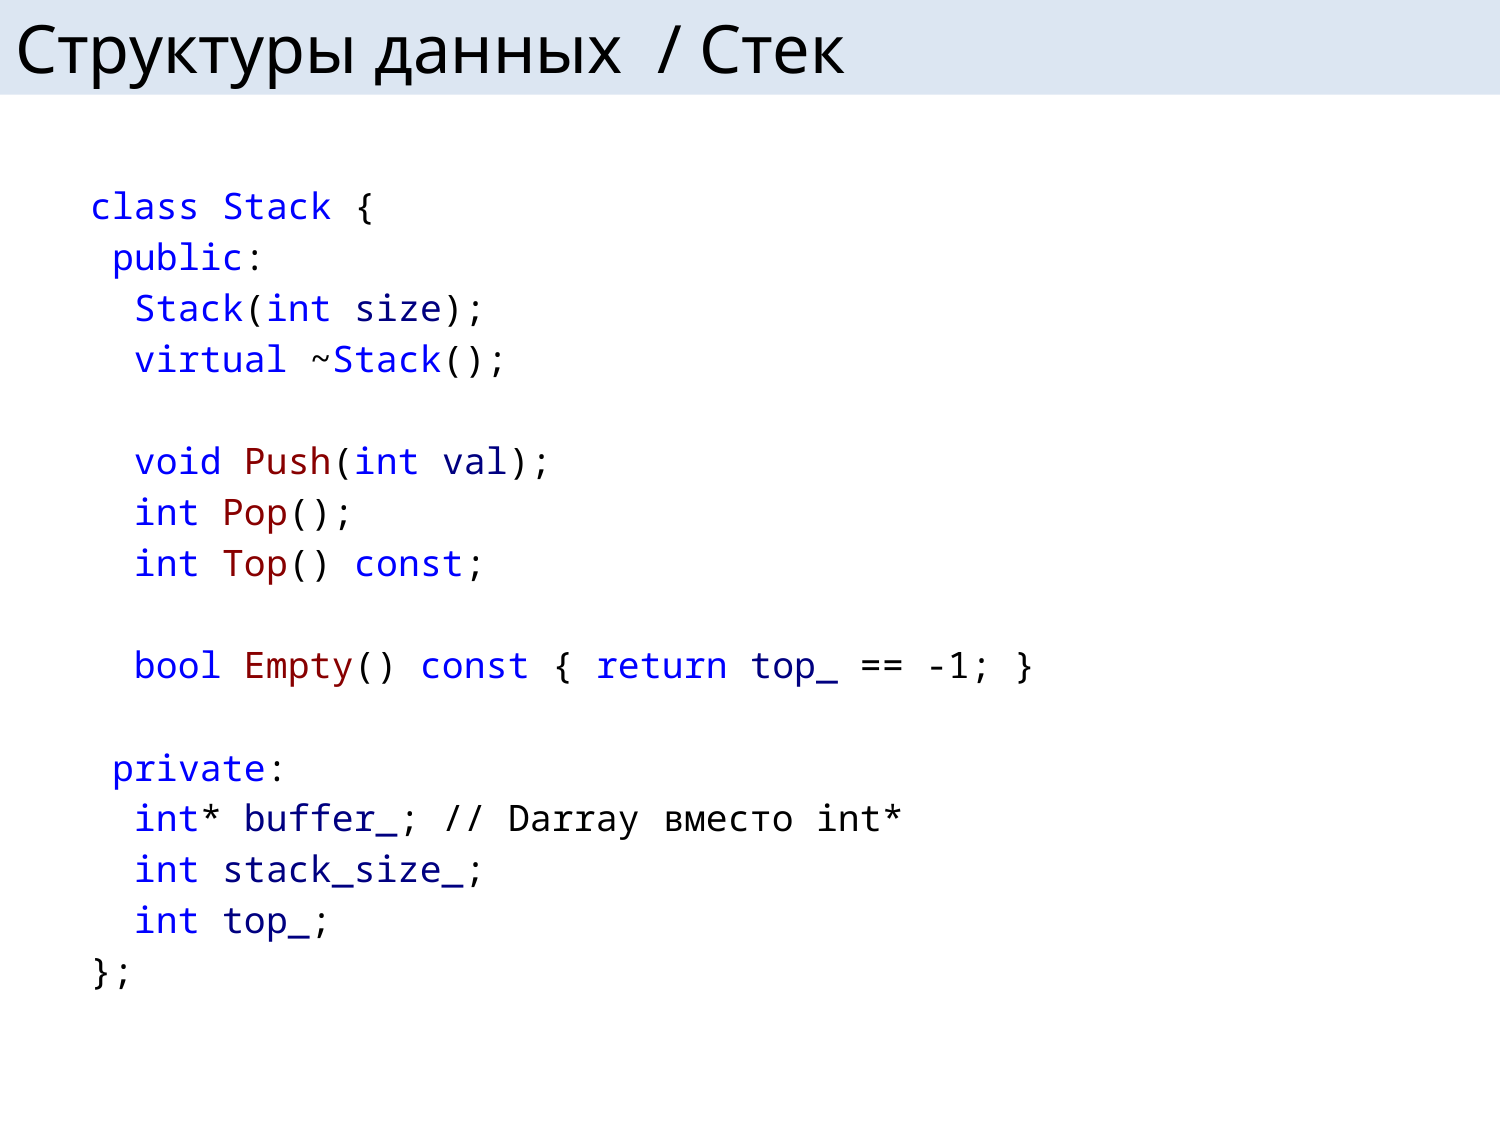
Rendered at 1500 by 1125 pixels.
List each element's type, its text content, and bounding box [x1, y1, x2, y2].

list class Stack { public: Stack(int size); virtual ~Stack(); void Push(int val); int Pop(); int Top() const; bool Empty() const { return top_ == -1; } private: int* buffer_; // Darray вместо int* int stack_size_; int top_; }; [75, 175, 1425, 1005]
title Структуры данных / Стек [0, 0, 1500, 95]
